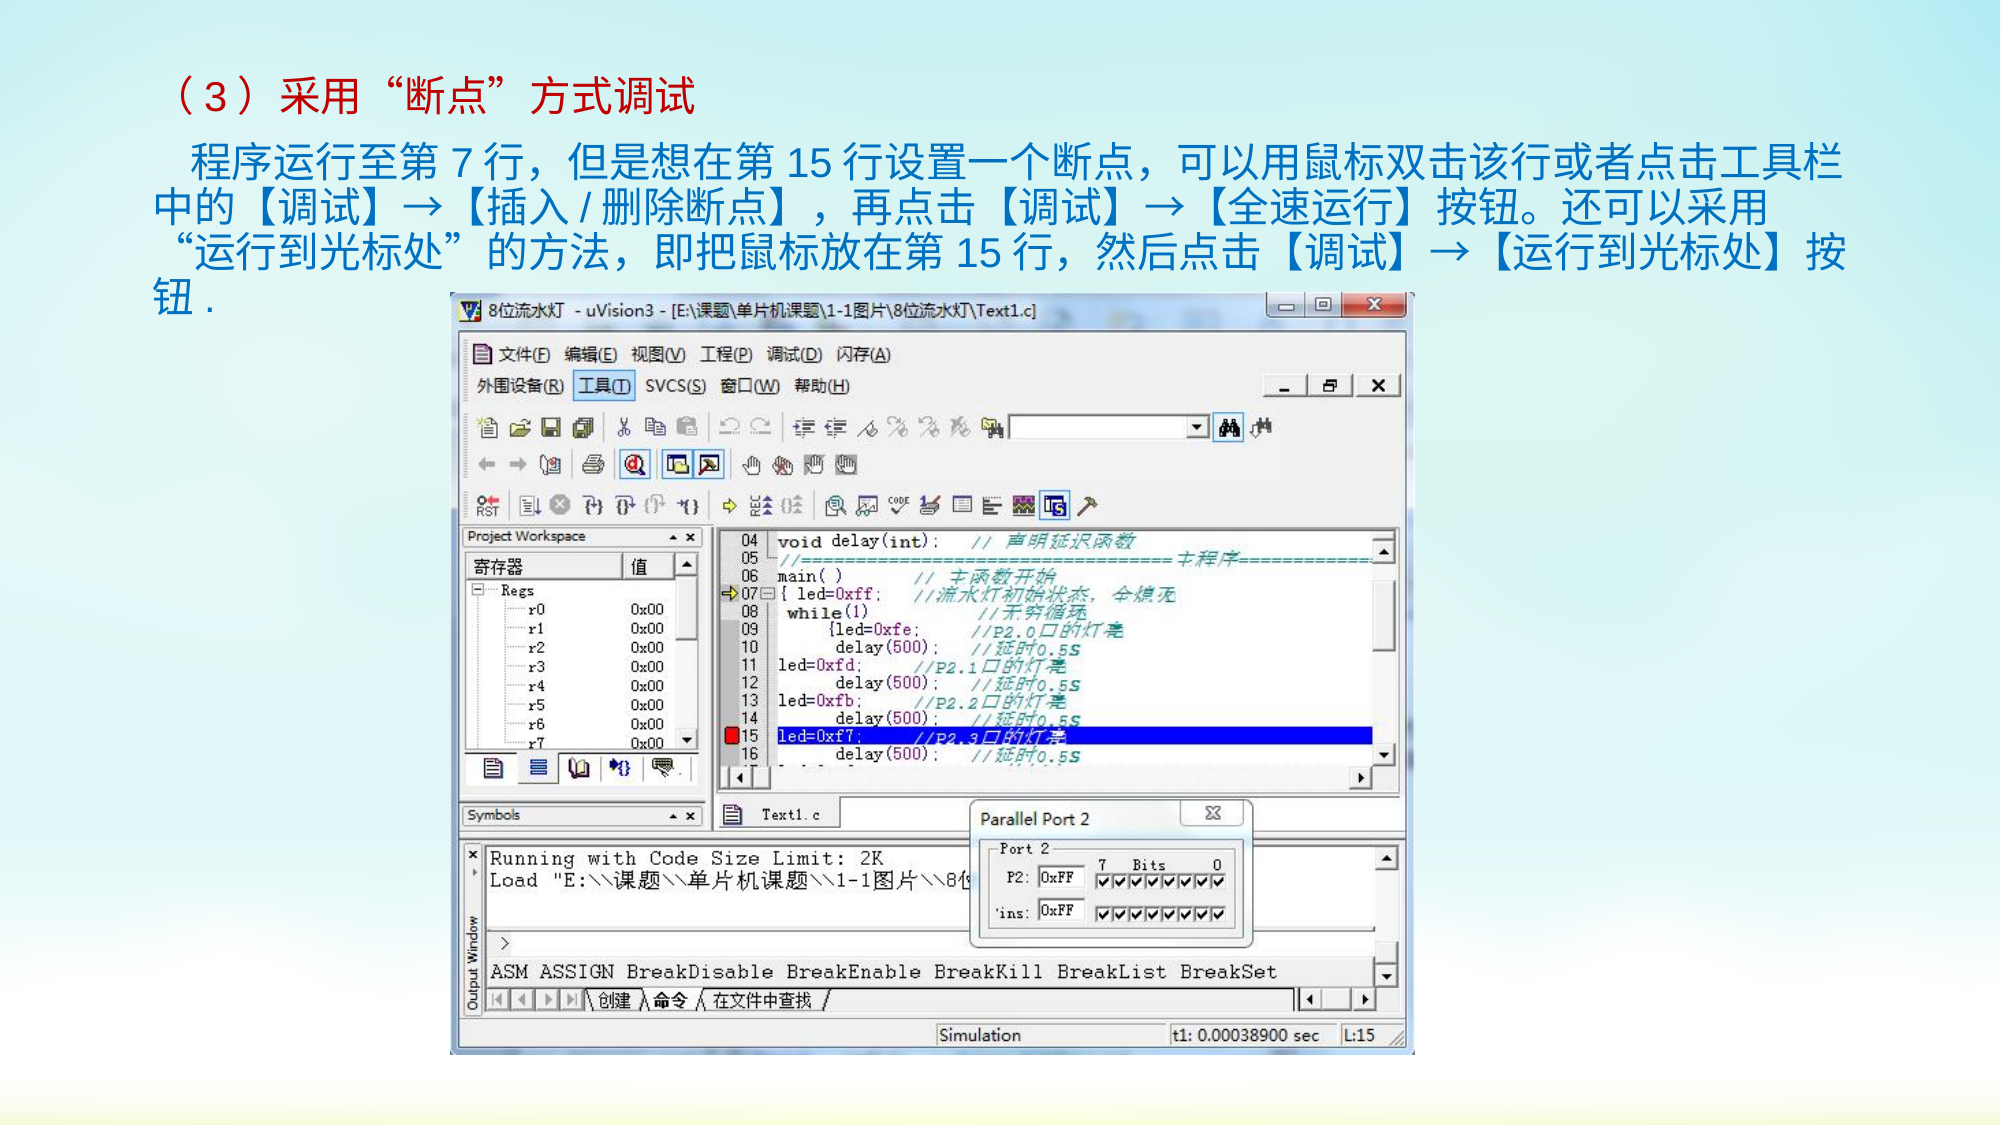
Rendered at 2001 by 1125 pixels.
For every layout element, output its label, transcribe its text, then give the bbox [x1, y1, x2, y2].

picture [0, 0, 2001, 1125]
list （3）采用“断点”方式调试 程序运行至第7行，但是想在第15行设置一个断点，可以用鼠标双击该行或者点击工具栏中的【调试】→【插入/删除断点】，再点击【调试】→【全速运行】按钮。还可以采用“运行到光标处”的方法，即把鼠标放在第15行，然后点击【调试】→【运行到光标处】按钮. [137, 67, 1863, 829]
